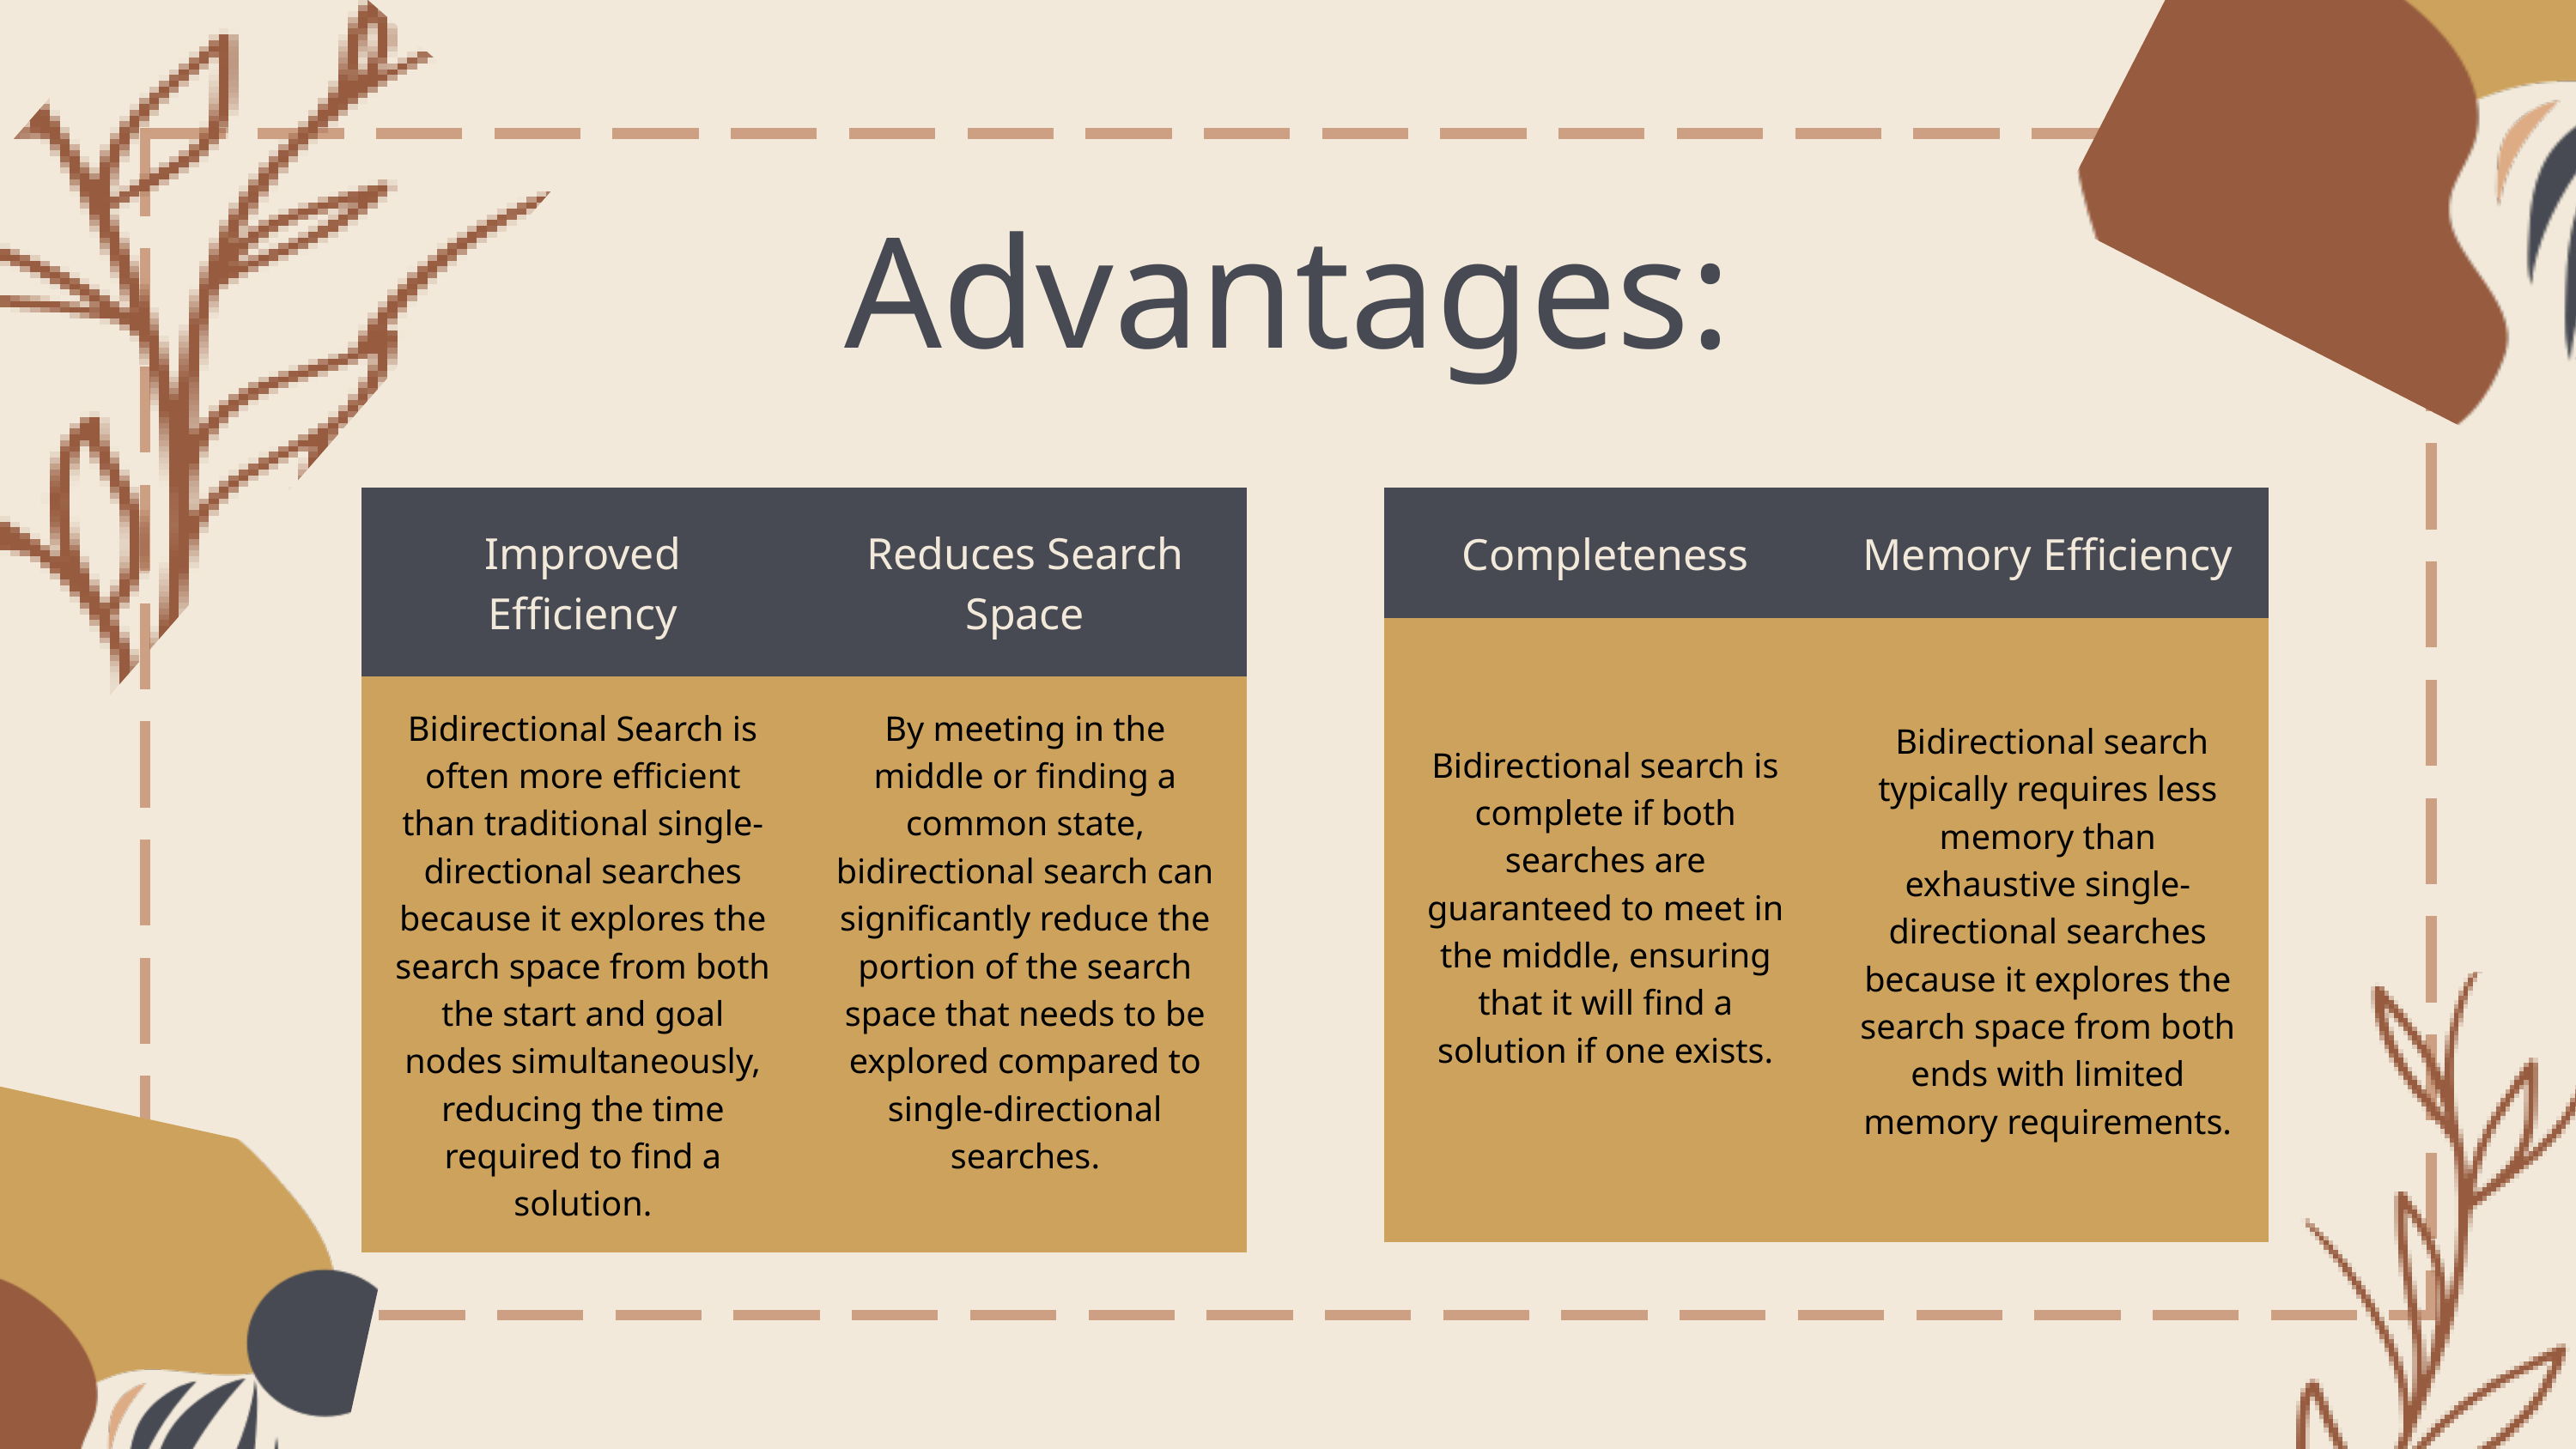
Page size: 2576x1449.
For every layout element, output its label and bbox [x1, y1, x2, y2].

text_box [144, 133, 2432, 1316]
text_box [0, 0, 518, 760]
text_box [2276, 969, 2576, 1449]
text_box [2098, 0, 2576, 486]
text_box [0, 1086, 371, 1449]
